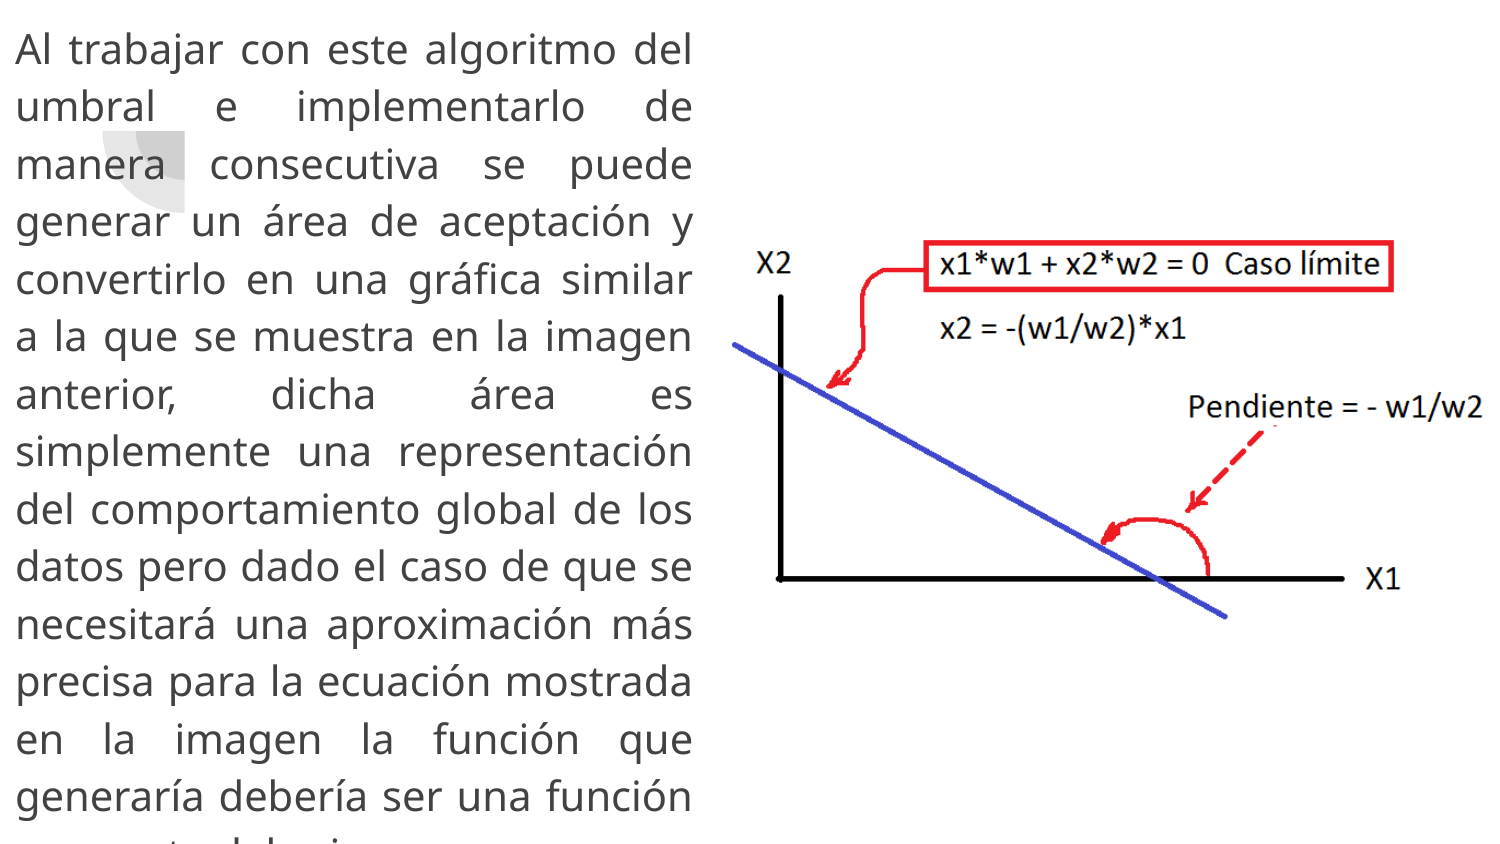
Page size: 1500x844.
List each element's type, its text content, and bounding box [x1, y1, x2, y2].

picture [708, 207, 1500, 636]
list Al trabajar con este algoritmo del umbral e implementarlo de manera consecutiva se puede generar un área de aceptación y convertirlo en una gráfica similar a la que se muestra en la imagen anterior, dicha área es simplemente una representación del comportamiento global de los datos pero dado el caso de que se necesitará una aproximación más precisa para la ecuación mostrada en la imagen la función que generaría debería ser una función que parta del origen. [0, 0, 709, 844]
